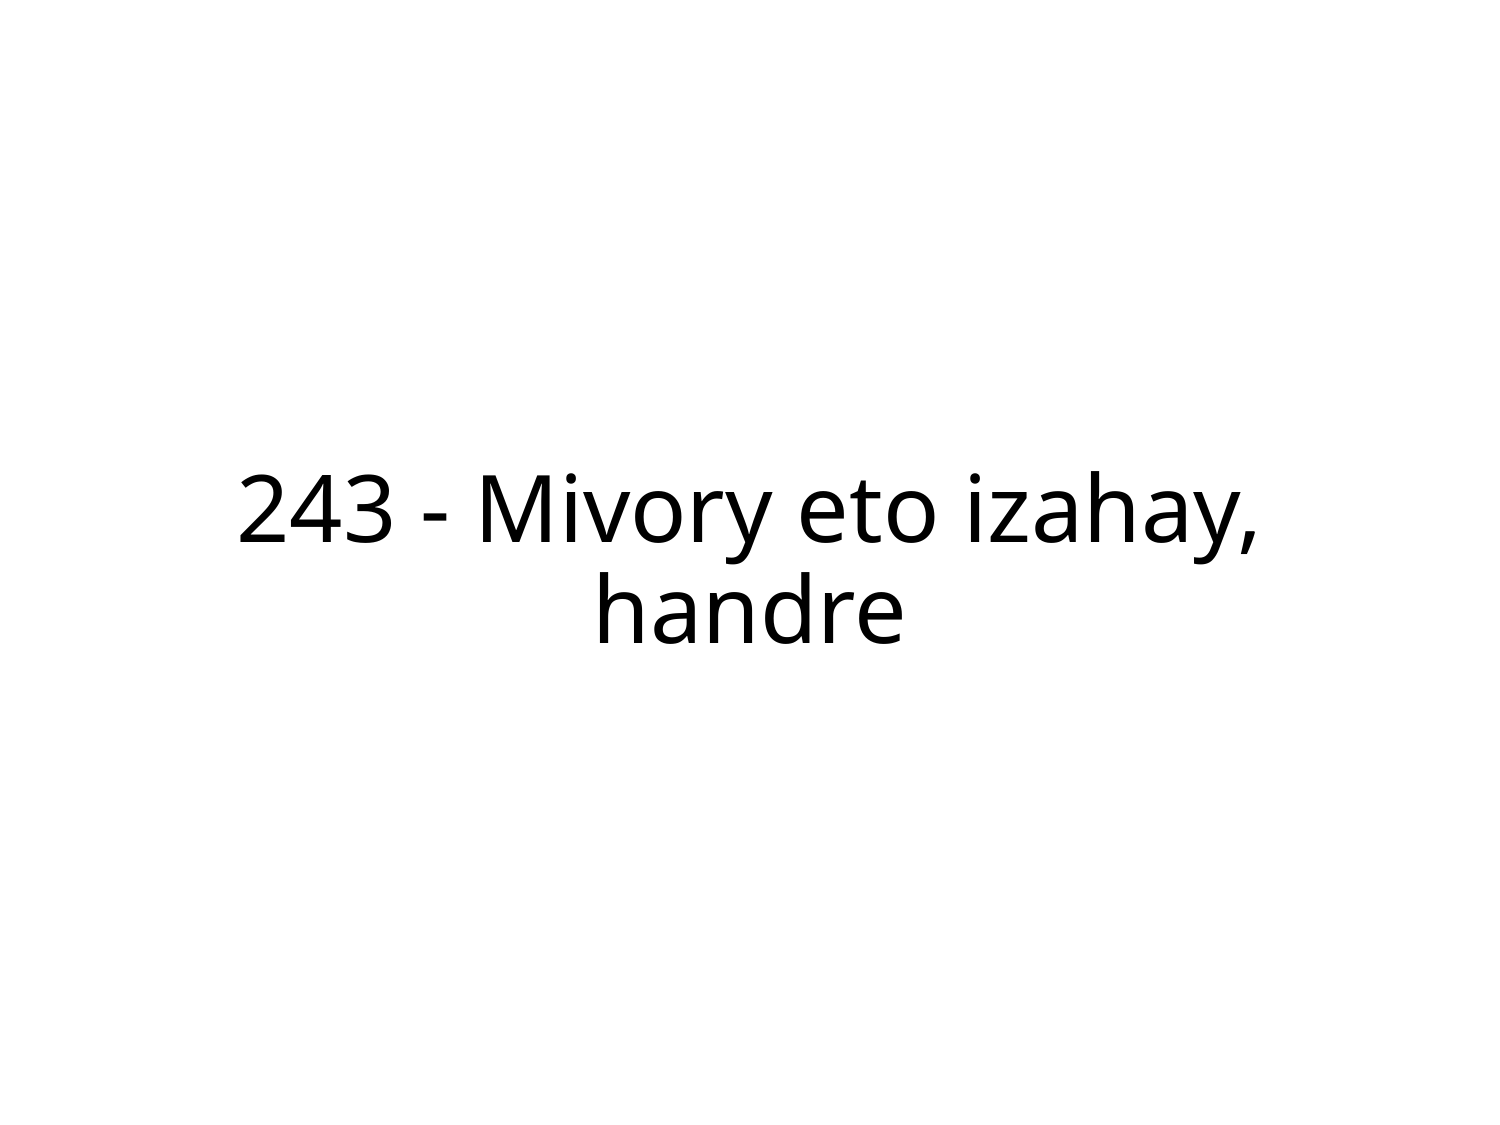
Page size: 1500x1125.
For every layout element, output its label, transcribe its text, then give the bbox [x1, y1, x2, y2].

title 243 - Mivory eto izahay, handre [103, 453, 1397, 672]
